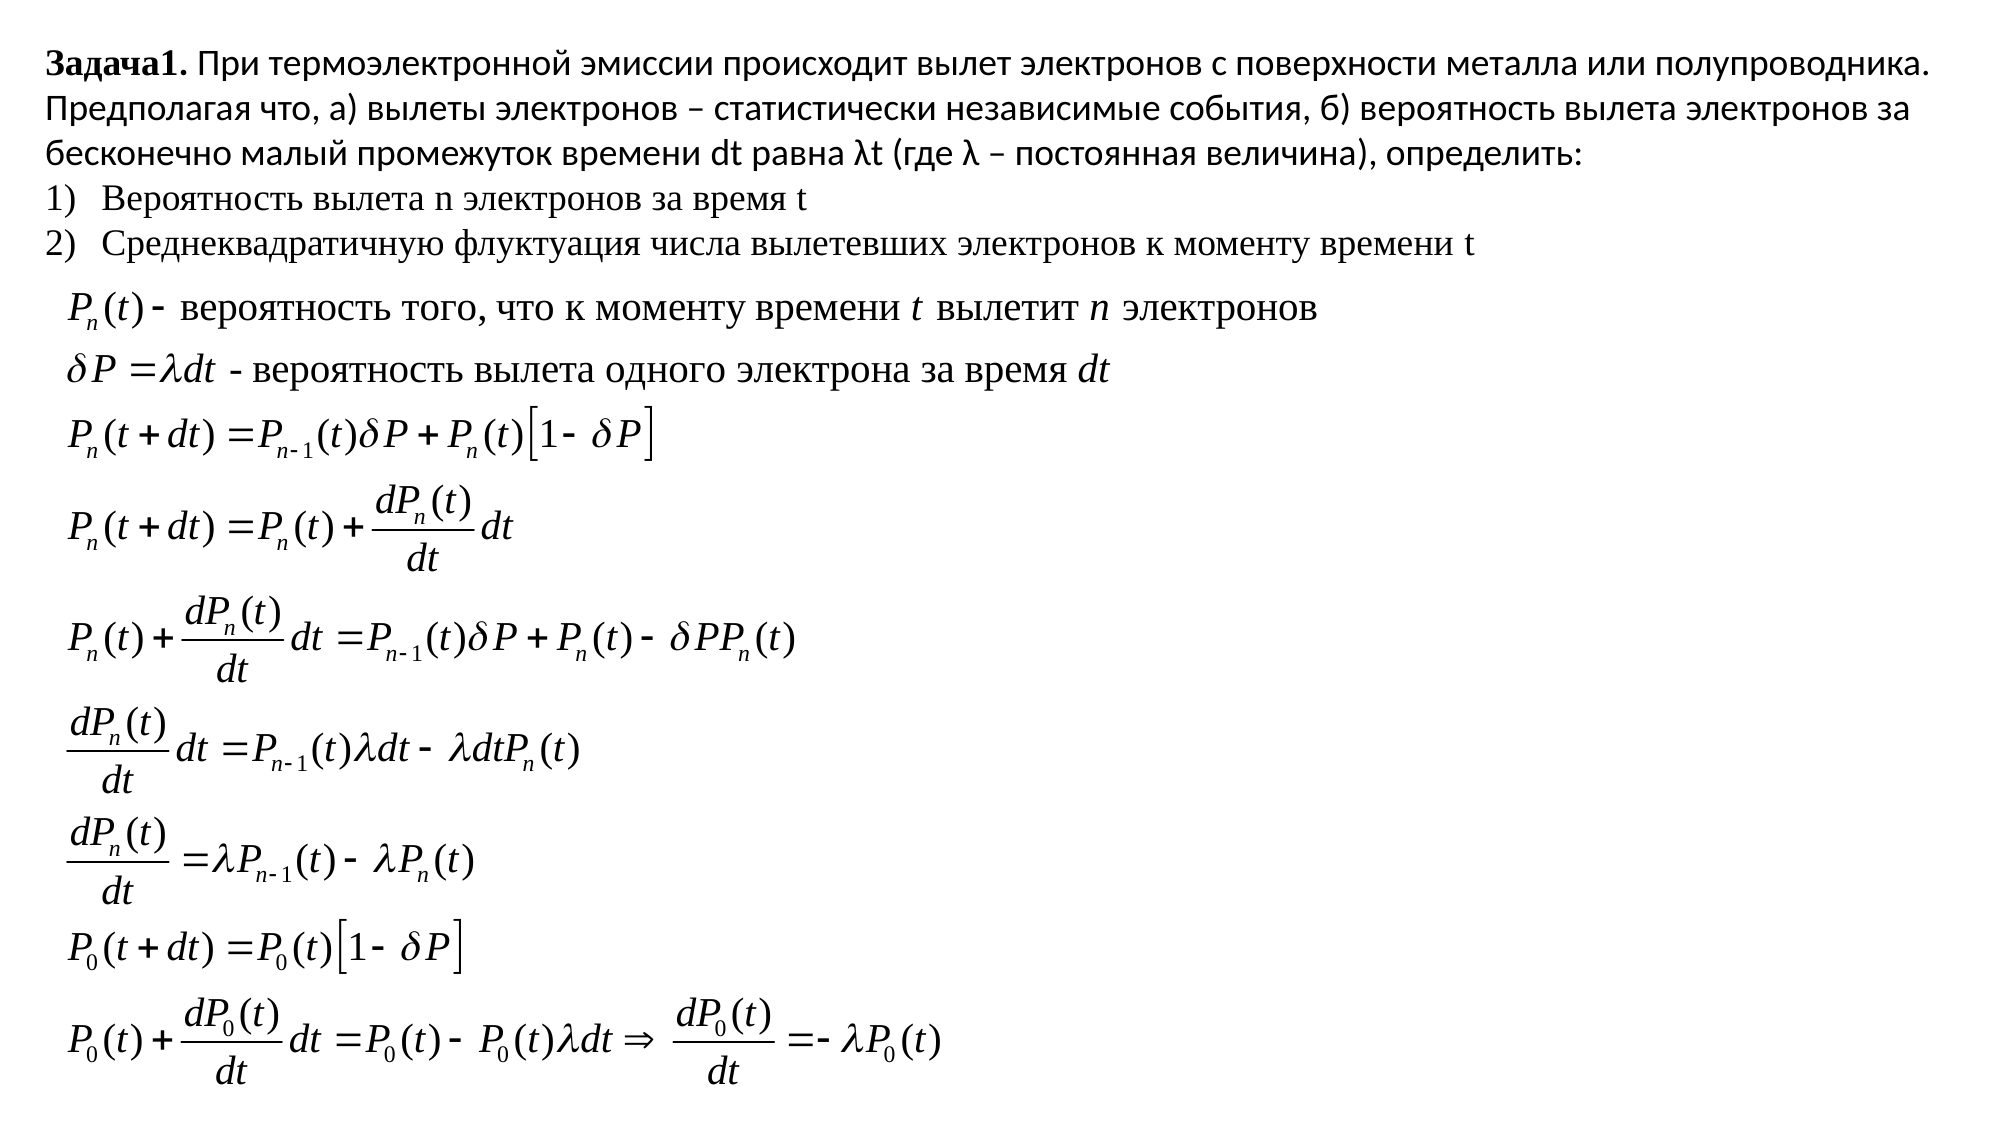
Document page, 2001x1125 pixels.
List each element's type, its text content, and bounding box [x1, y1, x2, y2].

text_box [60, 278, 1324, 1095]
text_box Задача1. При термоэлектронной эмиссии происходит вылет электронов с поверхности металла или полупроводника. Предполагая что, а) вылеты электронов – статистически независимые события, б) вероятность вылета электронов за бесконечно малый промежуток времени dt равна λt (где λ – постоянная величина), определить: Вероятность вылета n электронов за время t Среднеквадратичную флуктуация числа вылетевших электронов к моменту времени t [30, 30, 1970, 271]
